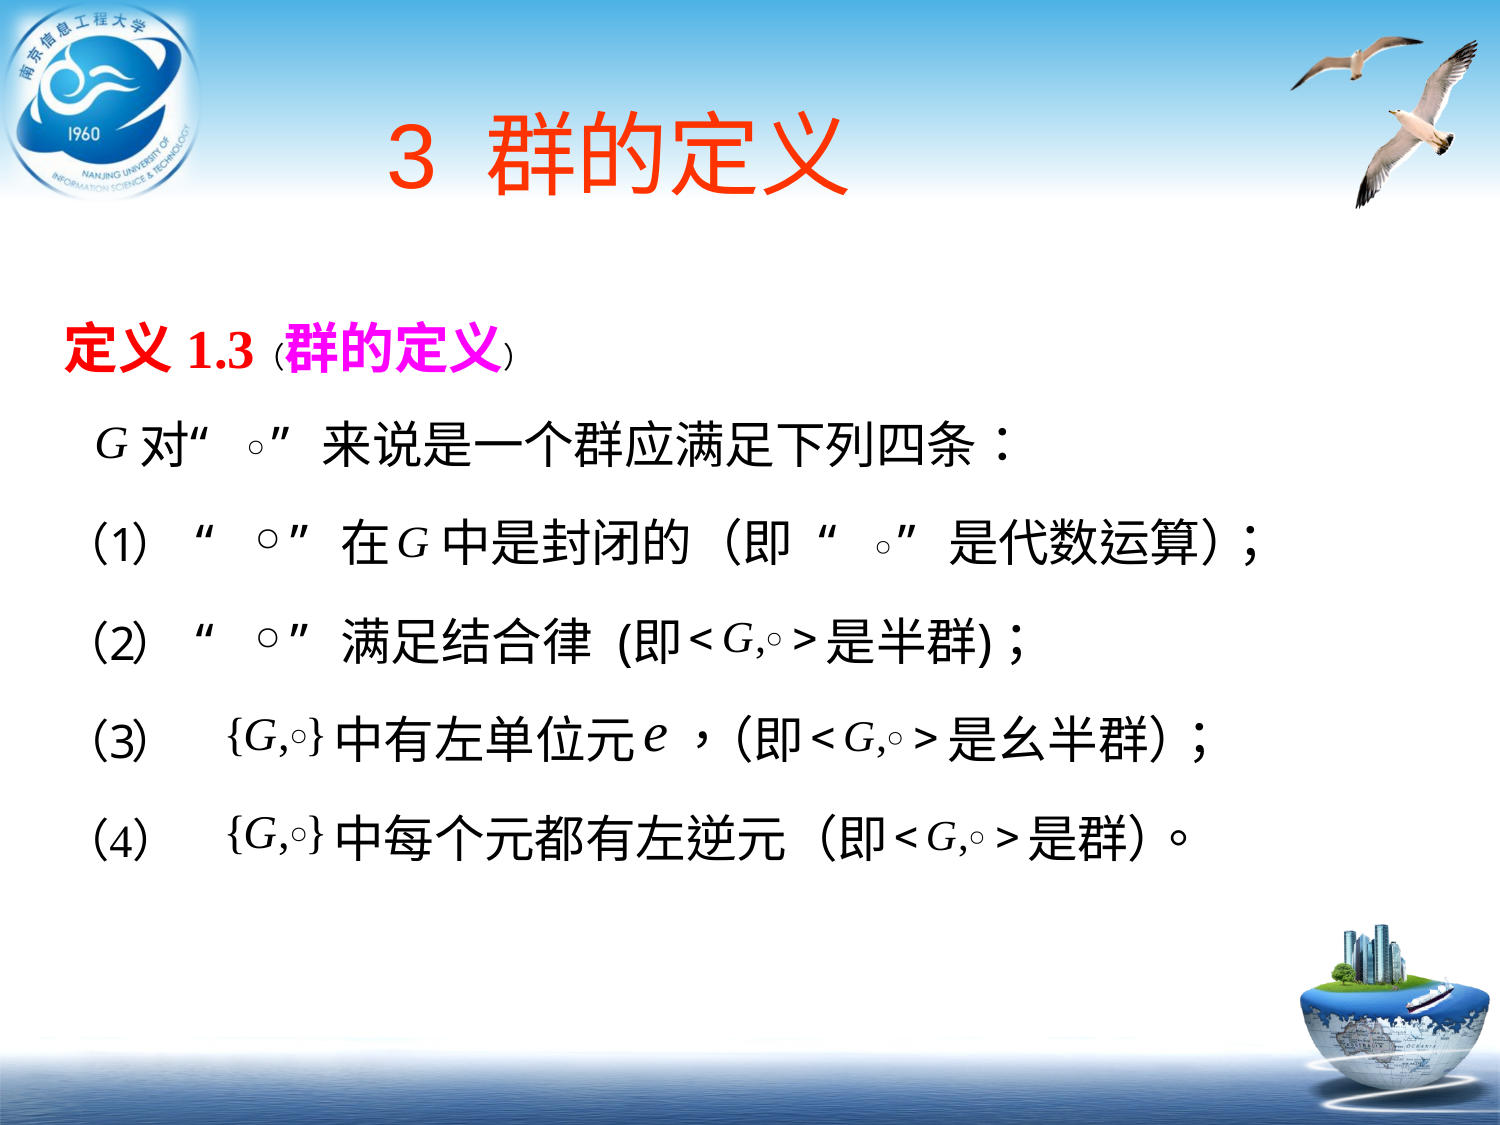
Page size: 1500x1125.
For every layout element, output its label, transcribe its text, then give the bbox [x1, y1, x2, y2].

picture [0, 920, 1500, 1125]
picture [26, 24, 178, 174]
text_box 3 群的定义 [371, 89, 1335, 215]
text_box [62, 299, 1398, 1044]
picture [1289, 35, 1500, 213]
